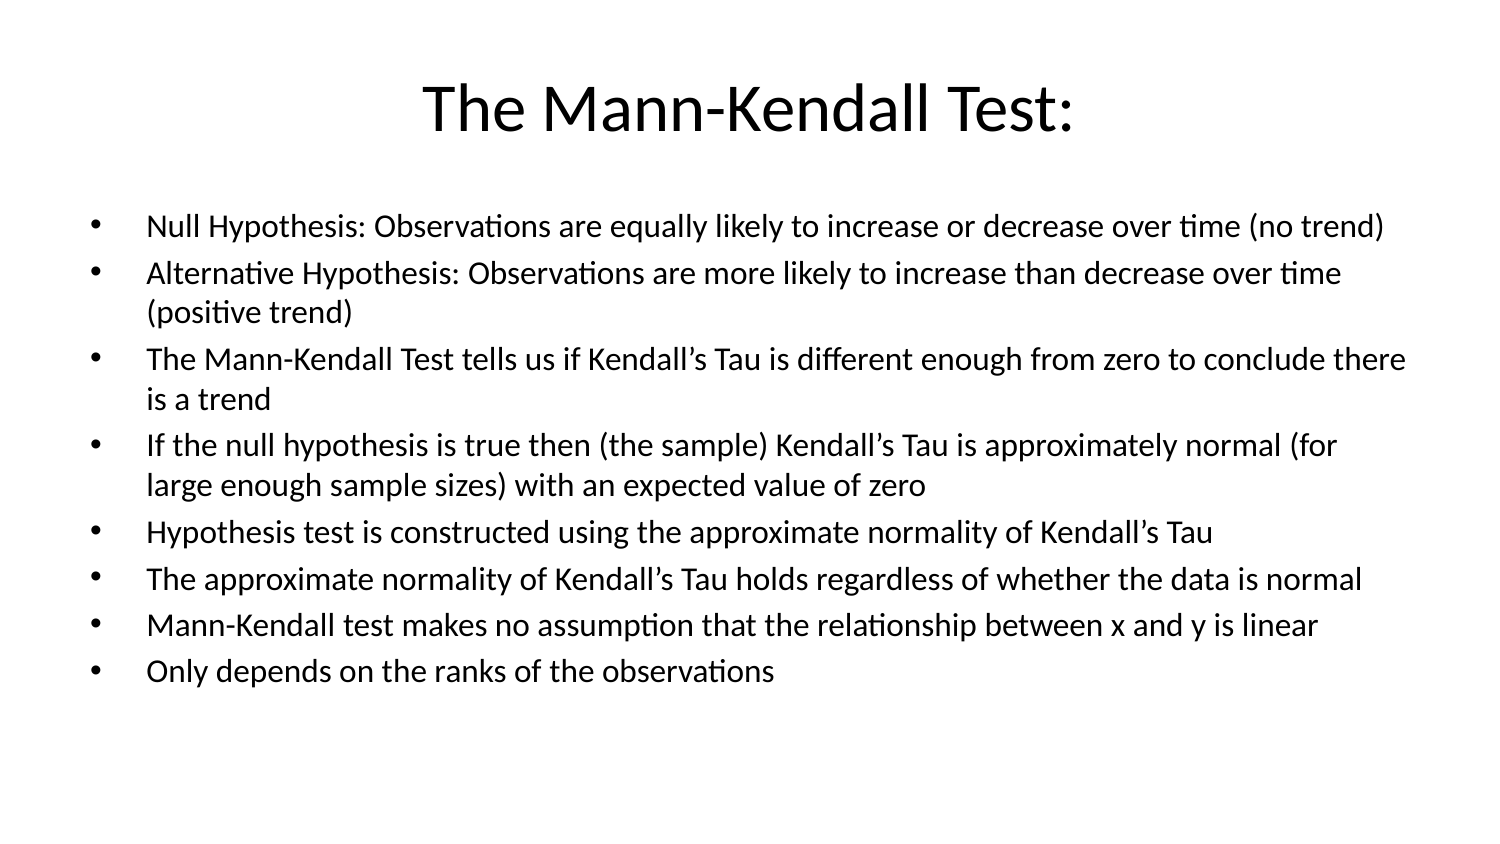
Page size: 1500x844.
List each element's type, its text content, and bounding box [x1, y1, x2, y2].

title The Mann-Kendall Test: [75, 33, 1425, 175]
list Null Hypothesis: Observations are equally likely to increase or decrease over time (no trend) Alternative Hypothesis: Observations are more likely to increase than decrease over time (positive trend) The Mann-Kendall Test tells us if Kendall’s Tau is different enough from zero to conclude there is a trend If the null hypothesis is true then (the sample) Kendall’s Tau is approximately normal (for large enough sample sizes) with an expected value of zero Hypothesis test is constructed using the approximate normality of Kendall’s Tau The approximate normality of Kendall’s Tau holds regardless of whether the data is normal Mann-Kendall test makes no assumption that the relationship between x and y is linear Only depends on the ranks of the observations [75, 196, 1425, 754]
